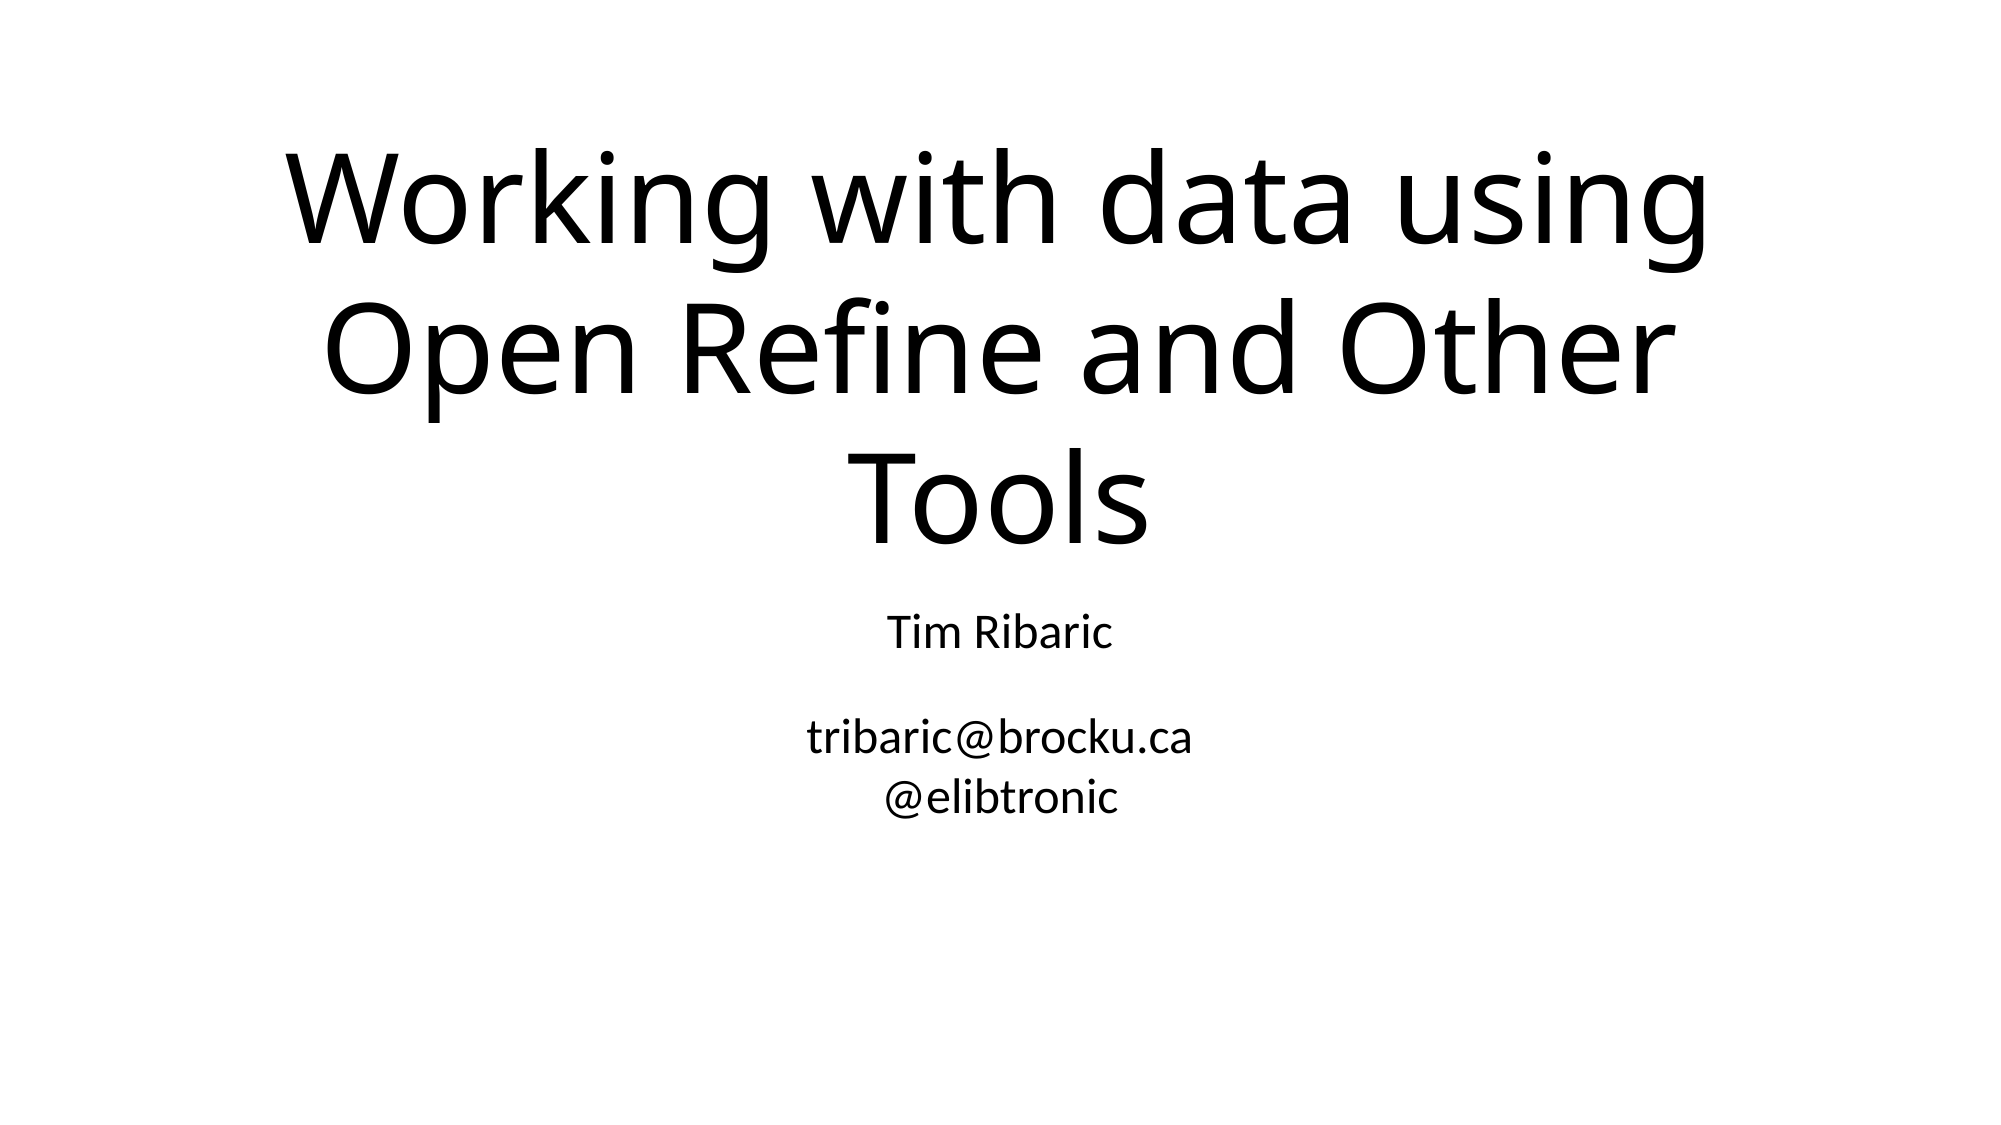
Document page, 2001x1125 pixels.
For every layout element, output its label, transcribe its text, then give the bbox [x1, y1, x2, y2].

text_box Working with data using Open Refine and Other Tools [249, 184, 1750, 576]
text_box Tim Ribaric tribaric@brocku.ca @elibtronic [249, 590, 1750, 863]
